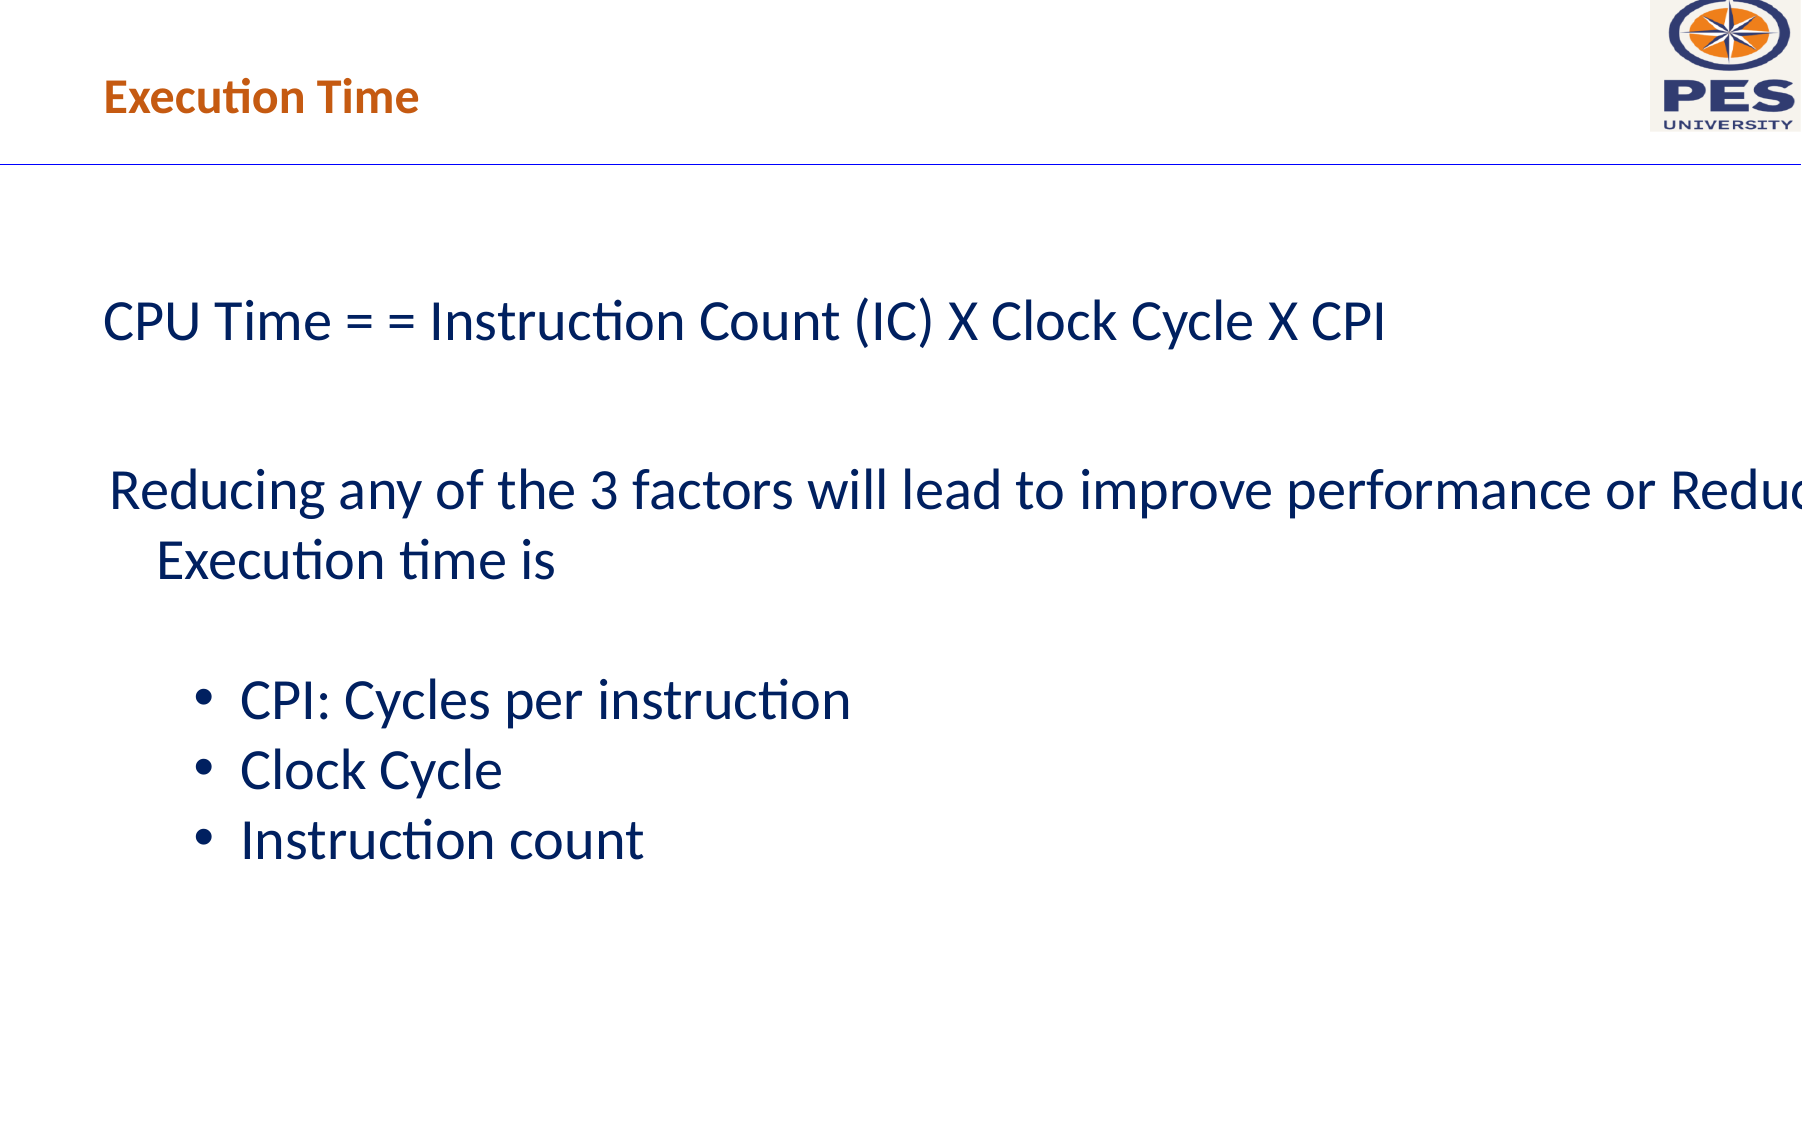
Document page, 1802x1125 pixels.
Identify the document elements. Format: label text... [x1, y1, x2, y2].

text_box CPU Time = = Instruction Count (IC) X Clock Cycle X CPI [88, 274, 1685, 360]
text_box Reducing any of the 3 factors will lead to improve performance or Reduce Execution time is CPI: Cycles per instruction Clock Cycle Instruction count [94, 443, 1802, 879]
text_box Execution Time [88, 55, 509, 131]
picture [1650, 0, 1802, 132]
